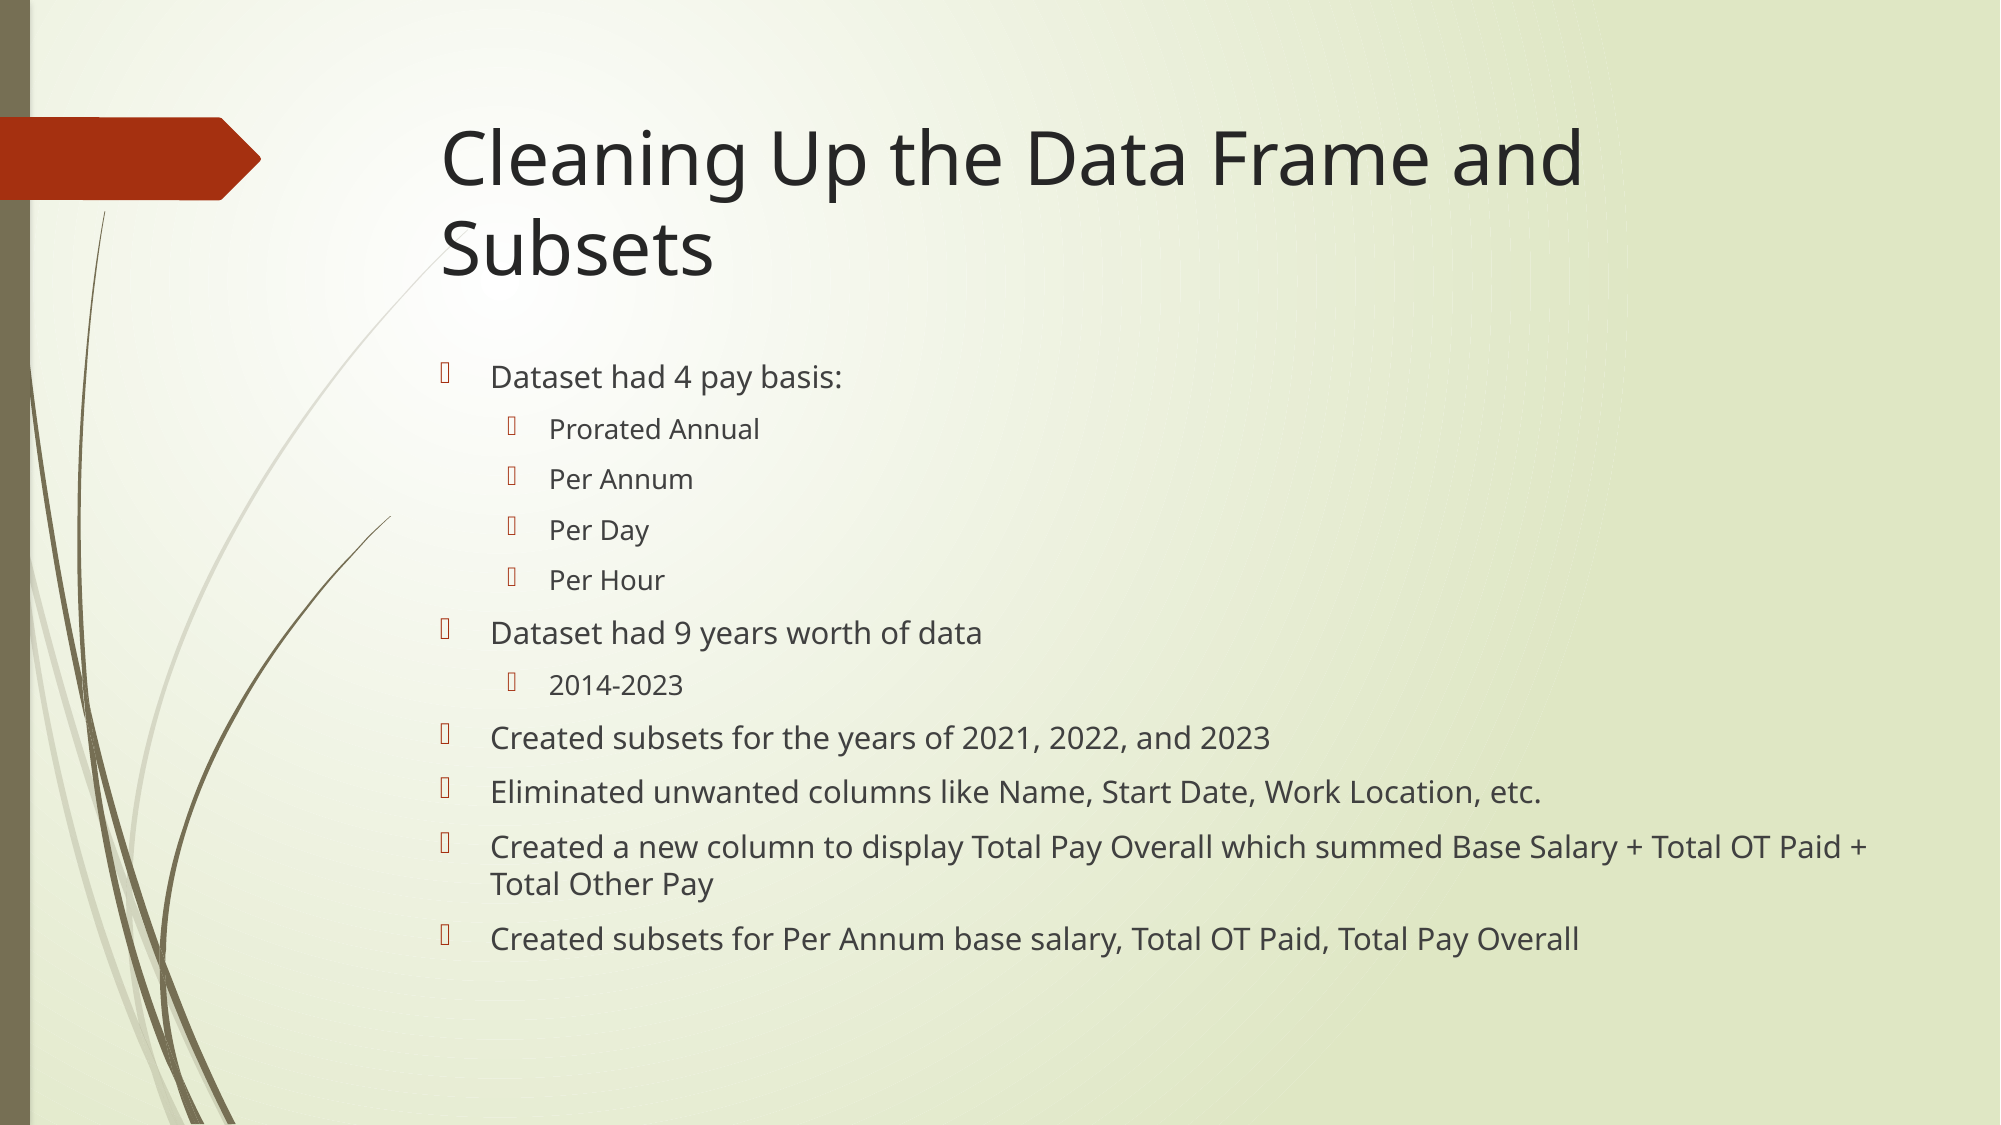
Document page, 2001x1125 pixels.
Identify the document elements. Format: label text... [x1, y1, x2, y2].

list Dataset had 4 pay basis: Prorated Annual Per Annum Per Day Per Hour Dataset had 9 years worth of data 2014-2023 Created subsets for the years of 2021, 2022, and 2023 Eliminated unwanted columns like Name, Start Date, Work Location, etc. Created a new column to display Total Pay Overall which summed Base Salary + Total OT Paid + Total Other Pay Created subsets for Per Annum base salary, Total OT Paid, Total Pay Overall [424, 350, 1888, 970]
title Cleaning Up the Data Frame and Subsets [425, 102, 1888, 313]
